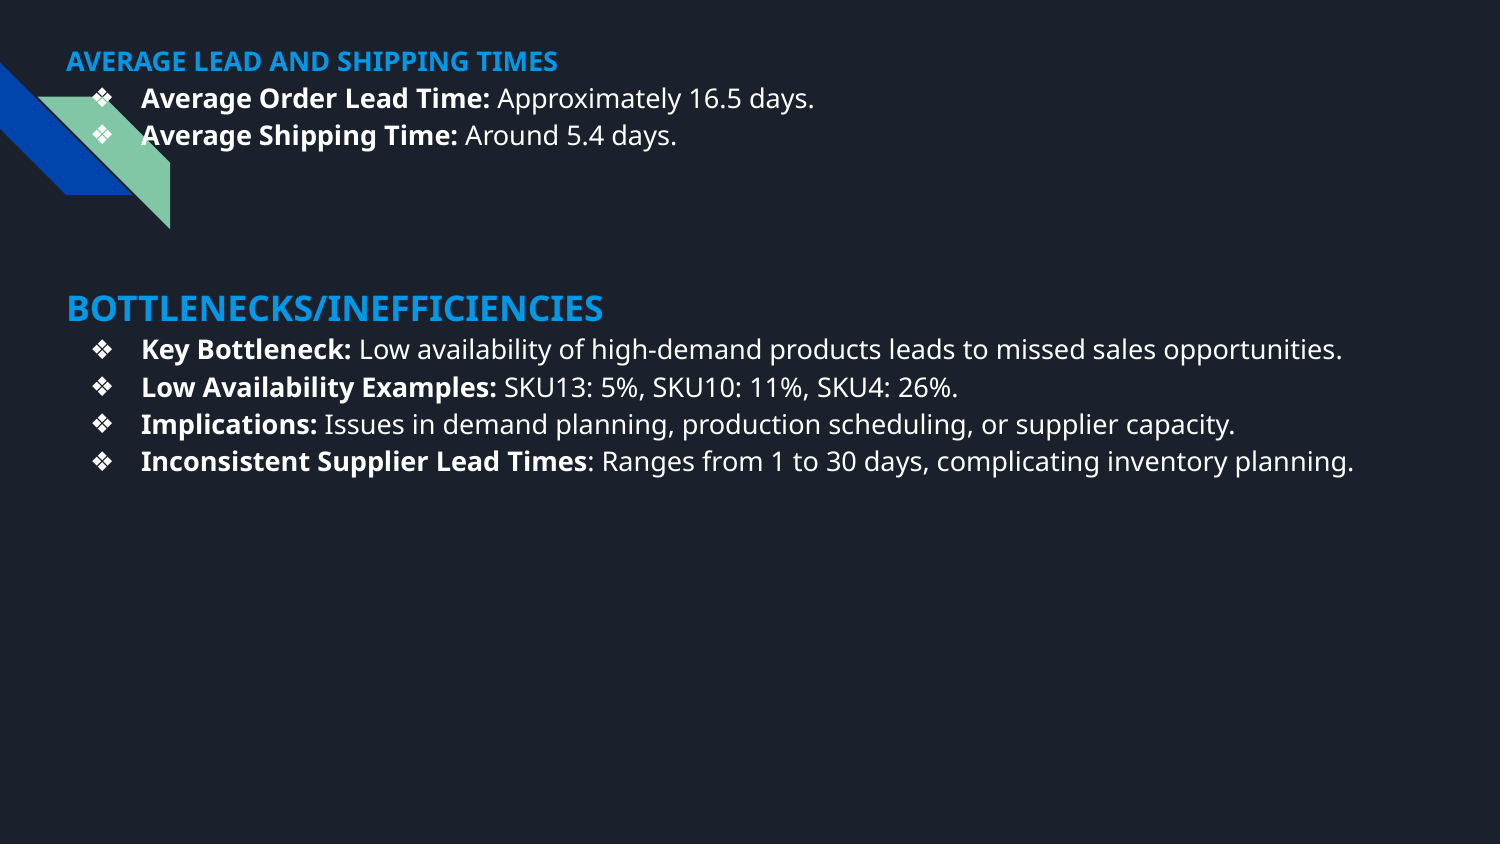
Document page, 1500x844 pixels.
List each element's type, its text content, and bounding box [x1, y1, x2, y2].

list AVERAGE LEAD AND SHIPPING TIMES Average Order Lead Time: Approximately 16.5 days. Average Shipping Time: Around 5.4 days. BOTTLENECKS/INEFFICIENCIES Key Bottleneck: Low availability of high-demand products leads to missed sales opportunities. Low Availability Examples: SKU13: 5%, SKU10: 11%, SKU4: 26%. Implications: Issues in demand planning, production scheduling, or supplier capacity. Inconsistent Supplier Lead Times: Ranges from 1 to 30 days, complicating inventory planning. [51, 19, 1449, 813]
